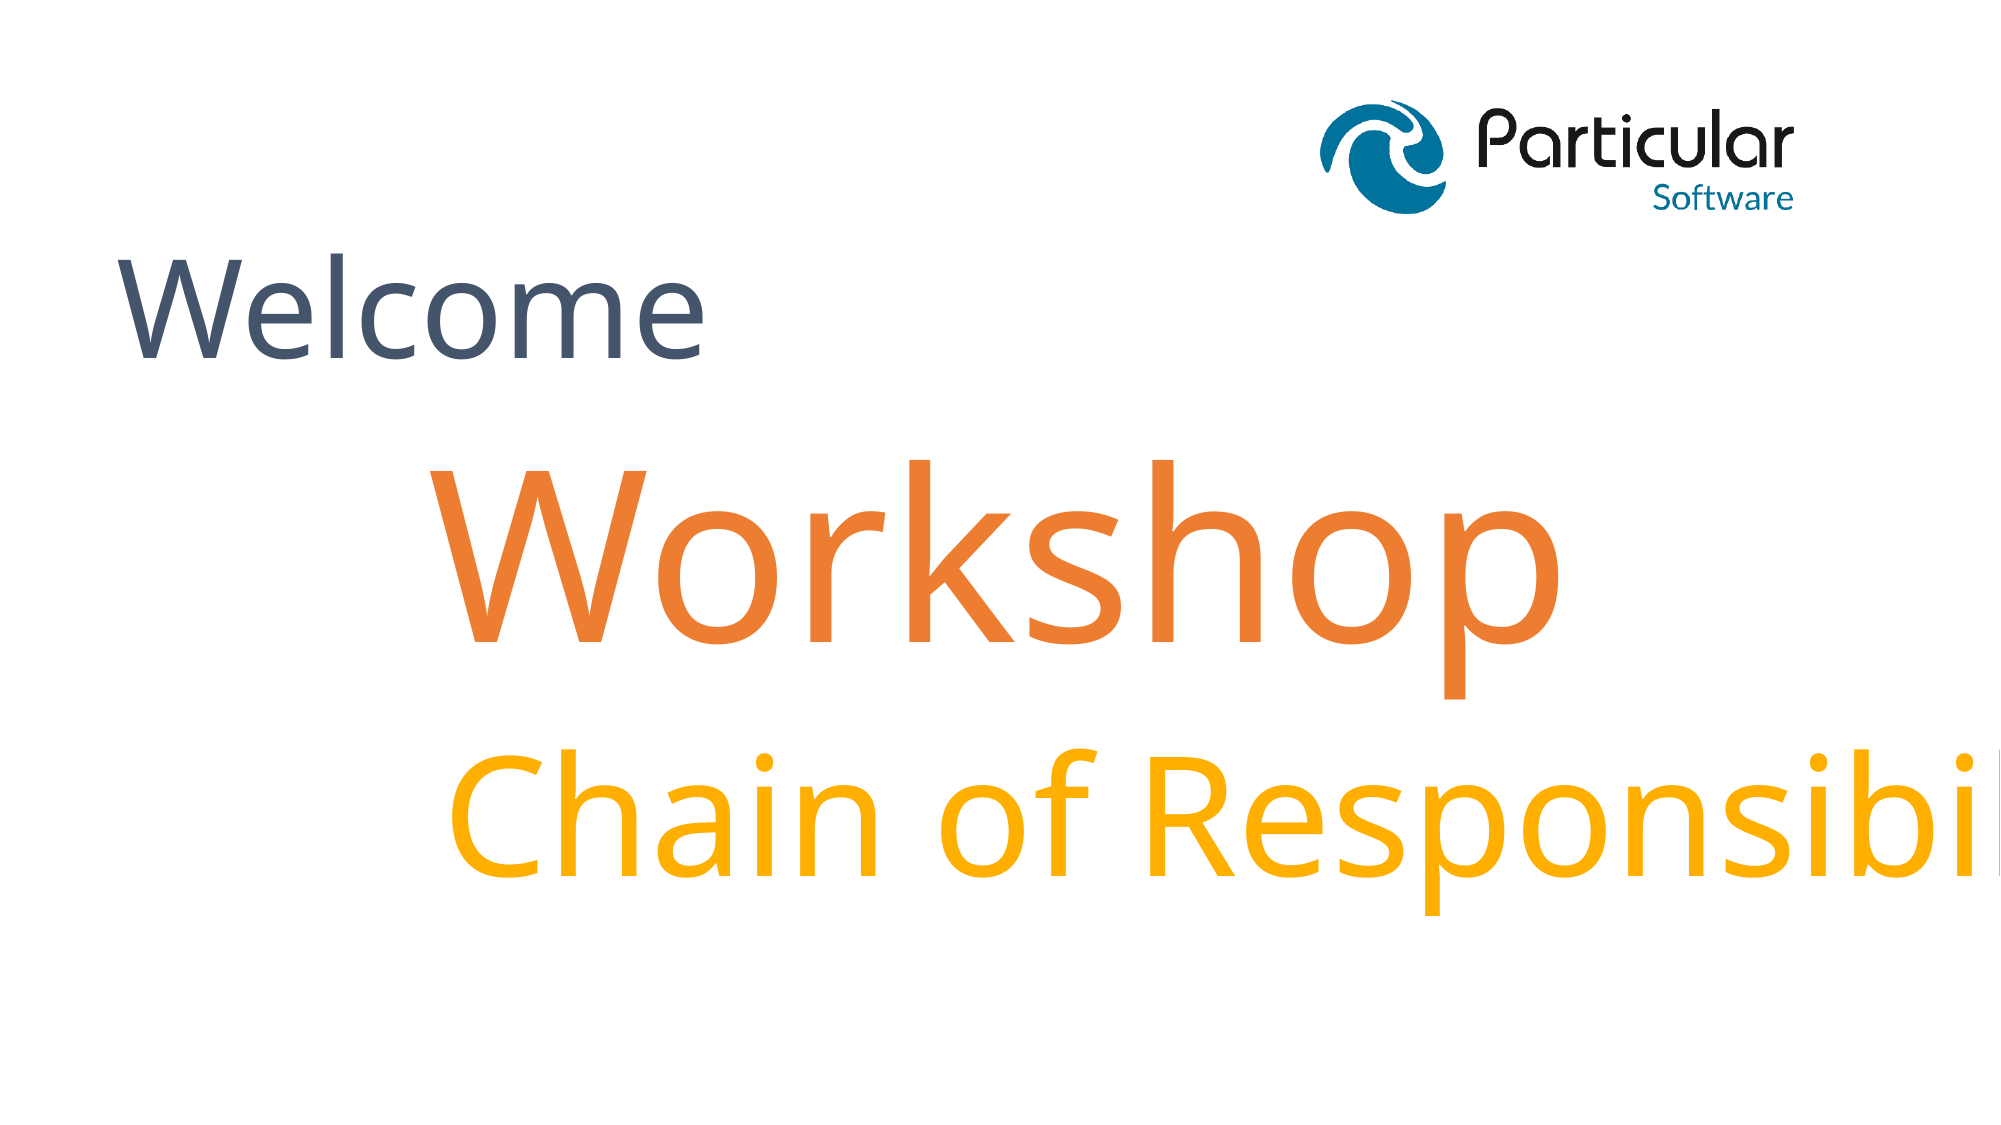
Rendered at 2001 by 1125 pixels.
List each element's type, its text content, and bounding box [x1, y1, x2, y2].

picture [1320, 100, 1794, 214]
text_box Workshop [412, 395, 1588, 698]
text_box Welcome [101, 213, 725, 394]
text_box Chain of Responsibility [427, 702, 2000, 918]
